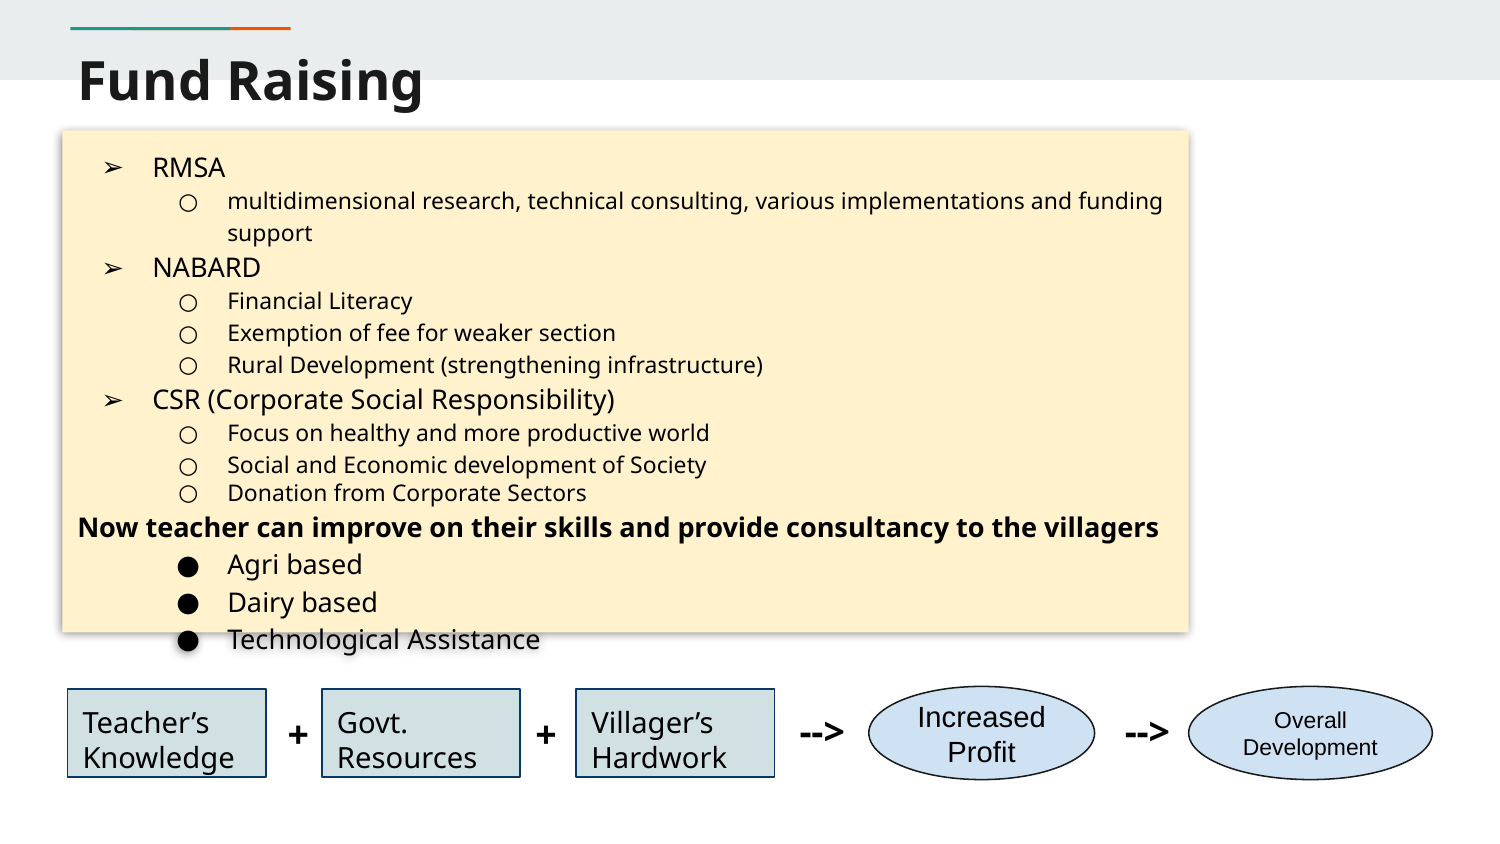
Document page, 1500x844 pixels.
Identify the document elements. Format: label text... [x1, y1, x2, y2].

text_box Govt. Resources [321, 689, 521, 777]
text_box Increased Profit [868, 686, 1095, 780]
text_box Villager’s Hardwork [576, 689, 775, 777]
text_box + [520, 713, 563, 753]
text_box --> [784, 707, 886, 753]
text_box Teacher’s Knowledge [67, 689, 266, 777]
list RMSA multidimensional research, technical consulting, various implementations and funding support NABARD Financial Literacy Exemption of fee for weaker section Rural Development (strengthening infrastructure) CSR (Corporate Social Responsibility) Focus on healthy and more productive world Social and Economic development of Society Donation from Corporate Sectors Now teacher can improve on their skills and provide consultancy to the villagers Agri based Dairy based Technological Assistance [62, 130, 1189, 633]
title Fund Raising [62, 31, 1324, 120]
text_box --> [1109, 707, 1213, 753]
text_box Overall Development [1200, 686, 1433, 780]
text_box + [272, 713, 316, 753]
